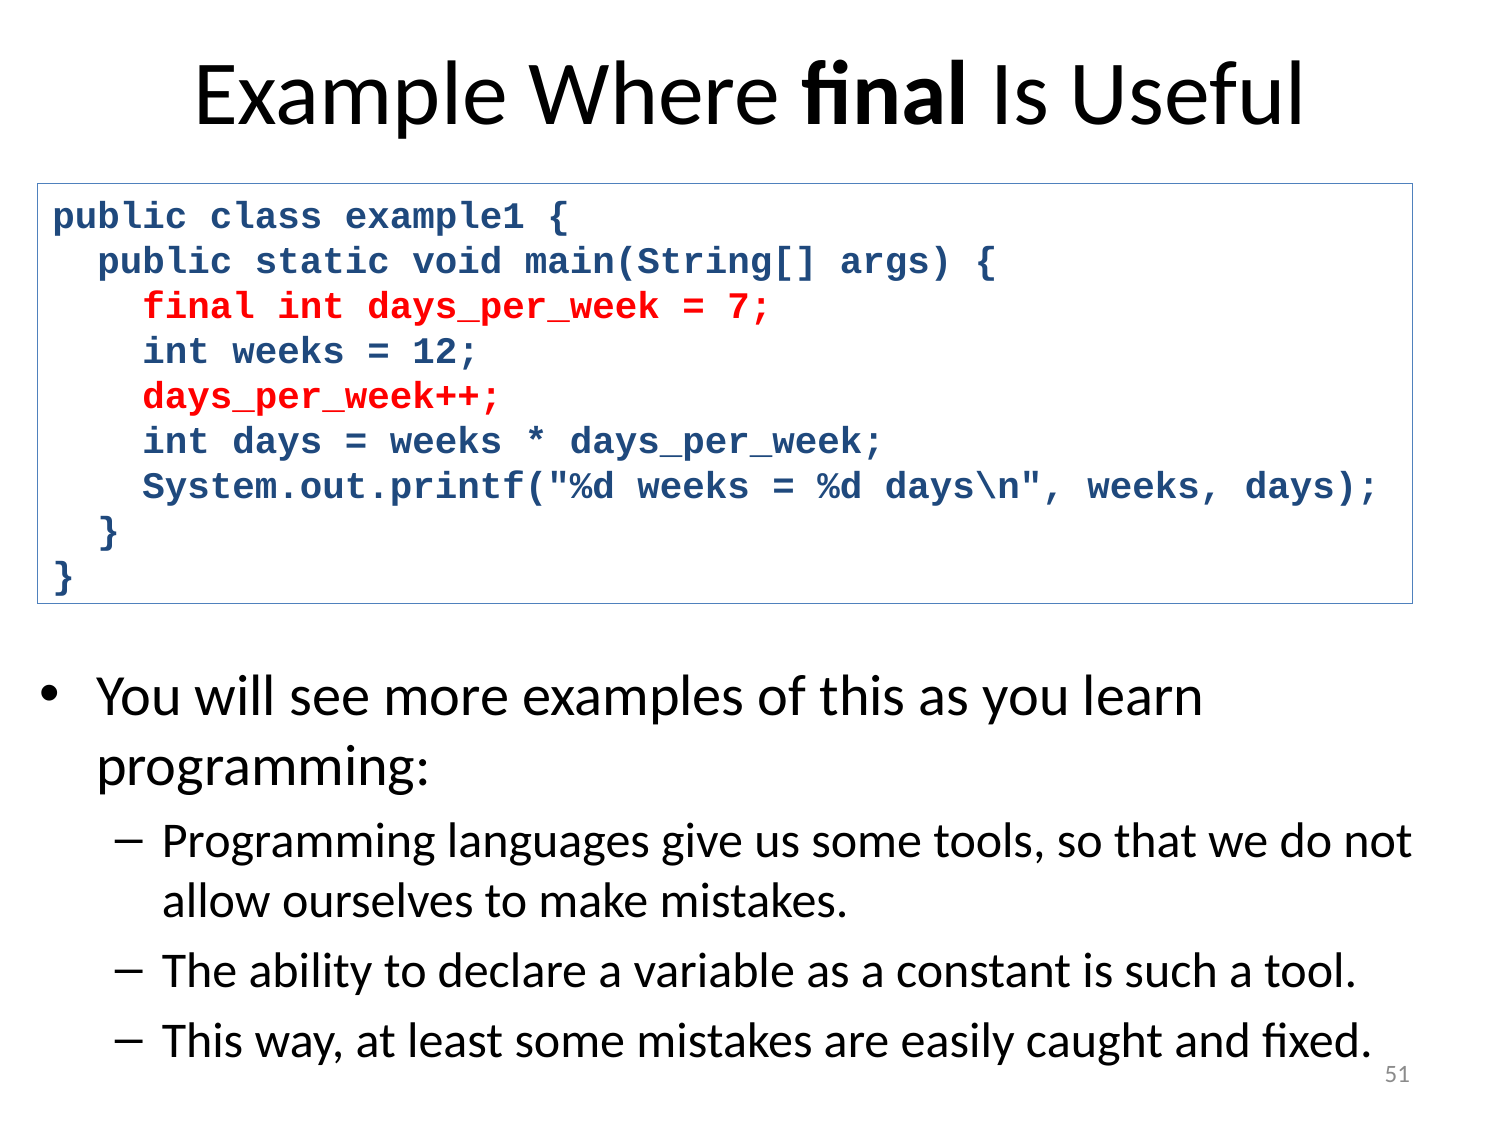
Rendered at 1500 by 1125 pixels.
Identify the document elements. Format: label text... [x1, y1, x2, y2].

list You will see more examples of this as you learn programming: Programming languages give us some tools, so that we do not allow ourselves to make mistakes. The ability to declare a variable as a constant is such a tool. This way, at least some mistakes are easily caught and fixed. [24, 650, 1475, 1025]
text_box public class example1 { public static void main(String[] args) { final int days_per_week = 7; int weeks = 12; days_per_week++; int days = weeks * days_per_week; System.out.printf("%d weeks = %d days\n", weeks, days); } } [37, 183, 1413, 604]
title Example Where final Is Useful [37, 12, 1463, 163]
slide_number 51 [1074, 1042, 1425, 1103]
